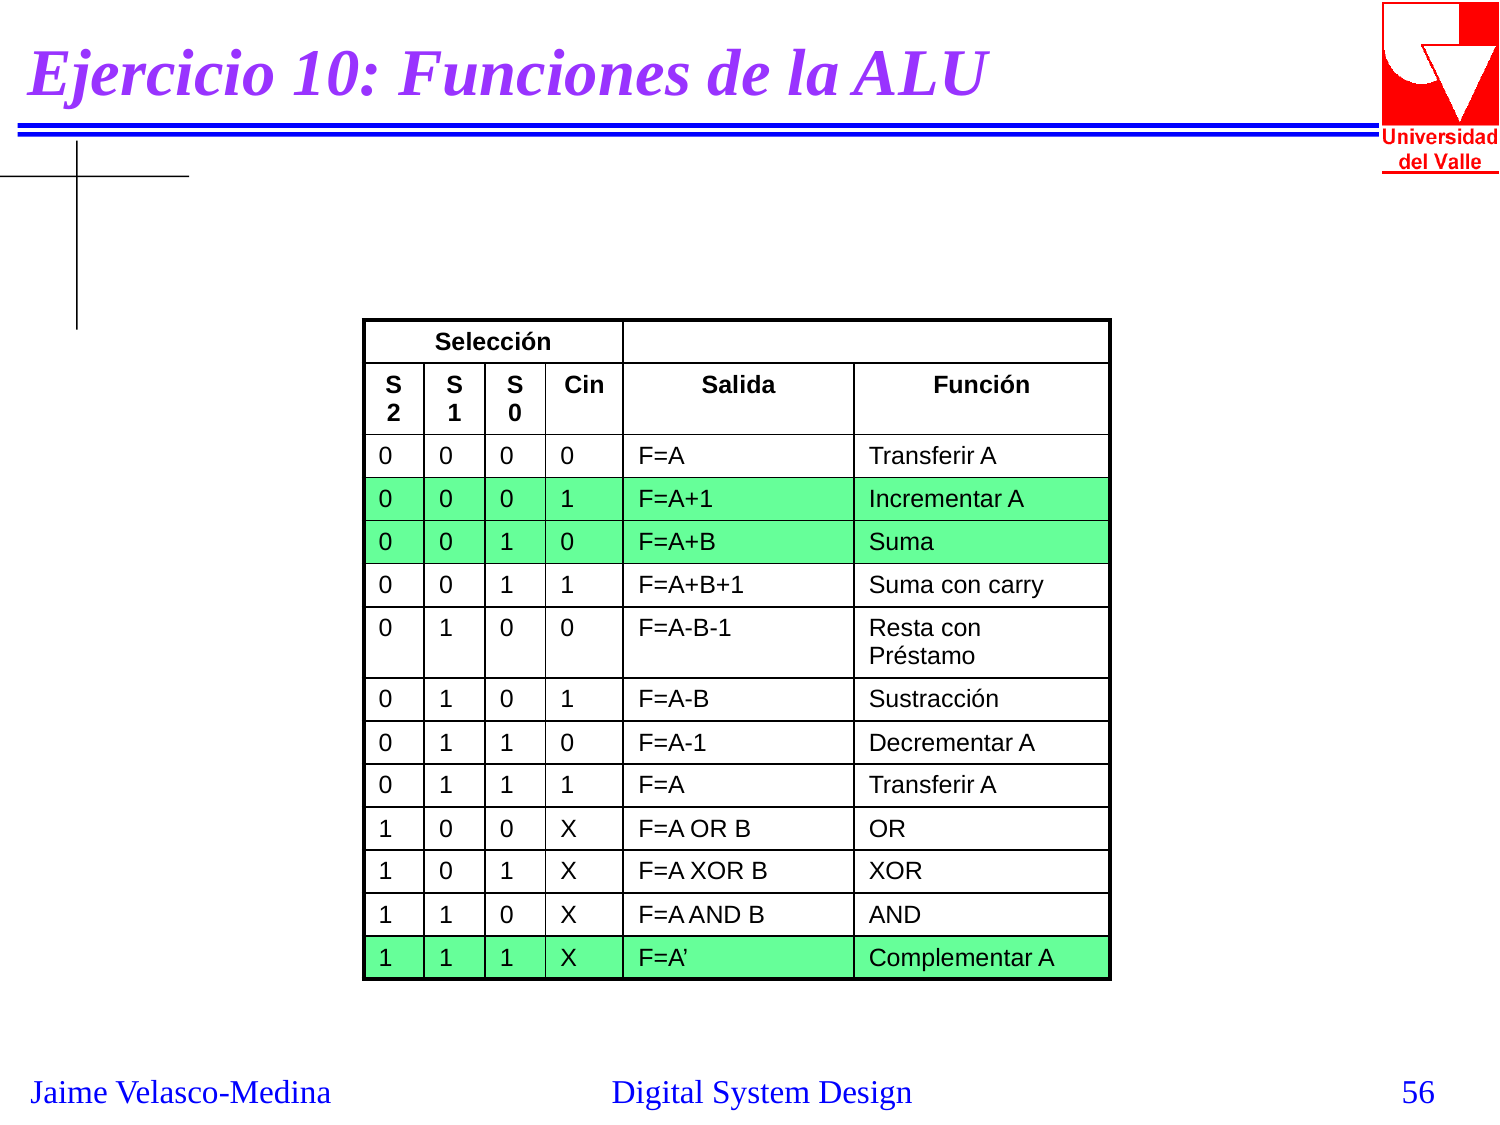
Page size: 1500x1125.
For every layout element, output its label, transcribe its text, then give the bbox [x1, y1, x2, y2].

table_cell 1 [425, 608, 484, 677]
table_cell F=A+B [624, 521, 853, 563]
table_cell 0 [546, 722, 622, 763]
table_cell 0 [486, 435, 545, 477]
table_cell 0 [425, 851, 484, 892]
table_cell F=A+1 [624, 478, 853, 520]
table_cell 0 [425, 564, 484, 606]
table_cell F=A [624, 435, 853, 477]
table_cell 1 [486, 564, 545, 606]
table_cell F=A-1 [624, 722, 853, 763]
table_cell 1 [425, 937, 484, 977]
table_cell X [546, 937, 622, 977]
table_cell 1 [486, 765, 545, 806]
table_cell F=A XOR B [624, 851, 853, 892]
table_header Selección [366, 322, 622, 362]
table_cell 0 [366, 722, 423, 763]
table_cell Transferir A [855, 765, 1108, 806]
table_cell 0 [546, 521, 622, 563]
table_cell 0 [486, 894, 545, 935]
table_cell AND [855, 894, 1108, 935]
table_cell 0 [486, 478, 545, 520]
table_cell Salida [624, 364, 853, 434]
picture [1379, 0, 1500, 175]
table_cell 0 [366, 608, 423, 677]
table_cell Suma con carry [855, 564, 1108, 606]
table_cell 0 [425, 435, 484, 477]
table_cell 1 [546, 564, 622, 606]
table_cell X [546, 808, 622, 849]
table_cell S0 [486, 364, 545, 434]
table_cell 0 [425, 478, 484, 520]
table_cell S1 [425, 364, 484, 434]
table_cell 1 [425, 894, 484, 935]
table_cell 0 [366, 679, 423, 720]
table_cell F=A AND B [624, 894, 853, 935]
table_cell 1 [366, 894, 423, 935]
table_header [624, 322, 1108, 362]
table_cell 1 [425, 679, 484, 720]
table_cell 1 [425, 722, 484, 763]
table_cell 1 [486, 937, 545, 977]
table_cell Resta con Préstamo [855, 608, 1108, 677]
table_cell 0 [366, 435, 423, 477]
table_cell F=A OR B [624, 808, 853, 849]
table_cell 0 [486, 679, 545, 720]
table_cell 0 [486, 808, 545, 849]
table_cell F=A-B [624, 679, 853, 720]
table_cell 1 [366, 851, 423, 892]
table_cell 0 [366, 478, 423, 520]
table_cell 1 [366, 808, 423, 849]
table_cell F=A-B-1 [624, 608, 853, 677]
table_cell F=A+B+1 [624, 564, 853, 606]
table_cell 0 [366, 765, 423, 806]
table_cell XOR [855, 851, 1108, 892]
table_cell F=A’ [624, 937, 853, 977]
title Ejercicio 10: Funciones de la ALU [12, 12, 1388, 126]
table_cell 0 [546, 435, 622, 477]
table_cell 1 [546, 478, 622, 520]
table_cell X [546, 894, 622, 935]
table_cell 0 [425, 808, 484, 849]
table_cell 1 [425, 765, 484, 806]
table_cell Sustracción [855, 679, 1108, 720]
table_cell F=A [624, 765, 853, 806]
table_cell S2 [366, 364, 423, 434]
table_cell Suma [855, 521, 1108, 563]
table_cell Función [855, 364, 1108, 434]
table_cell 1 [486, 521, 545, 563]
table_cell Complementar A [855, 937, 1108, 977]
table_cell OR [855, 808, 1108, 849]
table_cell 1 [546, 679, 622, 720]
table_cell 1 [486, 722, 545, 763]
table_cell 1 [546, 765, 622, 806]
table_cell 0 [546, 608, 622, 677]
table_cell 0 [366, 564, 423, 606]
table_cell 1 [486, 851, 545, 892]
table_cell 1 [366, 937, 423, 977]
table_cell 0 [486, 608, 545, 677]
table_cell Decrementar A [855, 722, 1108, 763]
table_cell Transferir A [855, 435, 1108, 477]
table_cell 0 [366, 521, 423, 563]
table_cell Incrementar A [855, 478, 1108, 520]
table_cell 0 [425, 521, 484, 563]
table_cell X [546, 851, 622, 892]
table_cell Cin [546, 364, 622, 434]
